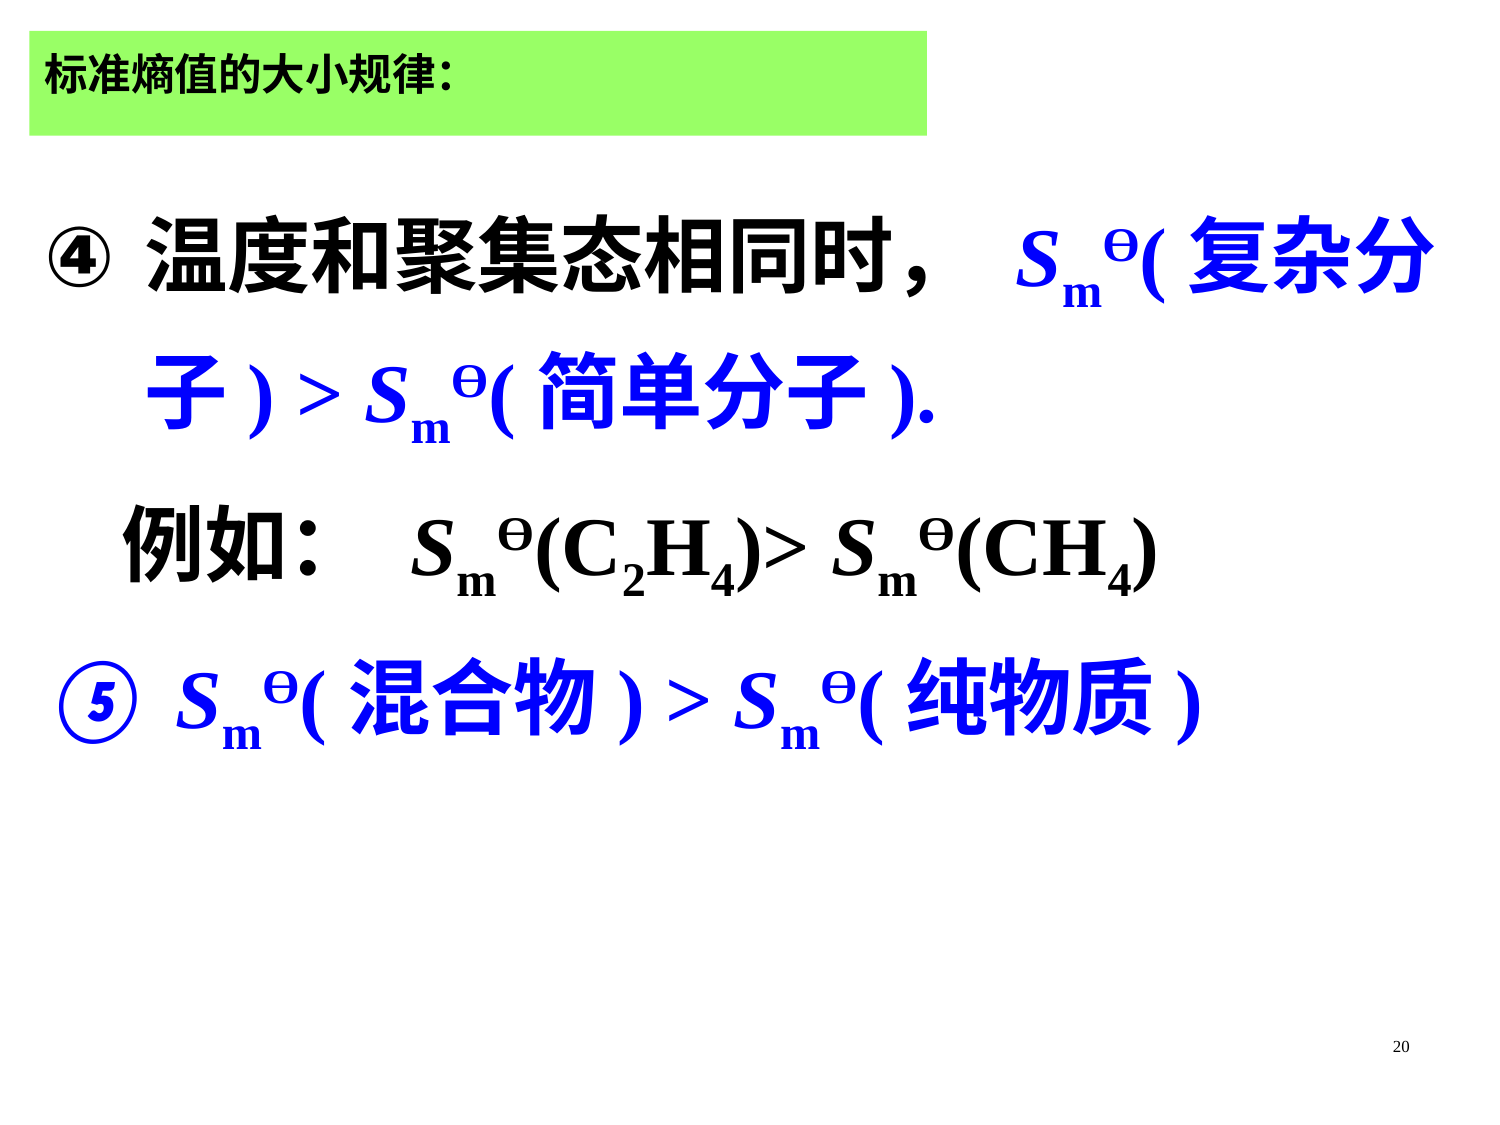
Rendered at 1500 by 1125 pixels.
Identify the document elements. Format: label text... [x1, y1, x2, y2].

list 温度和聚集态相同时， SmƟ(复杂分子) > SmƟ(简单分子). 例如： SmƟ(C2H4)> SmƟ(CH4) SmƟ(混合物) > SmƟ(纯物质) [29, 172, 1459, 823]
slide_number 20 [1074, 1024, 1425, 1103]
text_box 标准熵值的大小规律： [29, 30, 927, 136]
